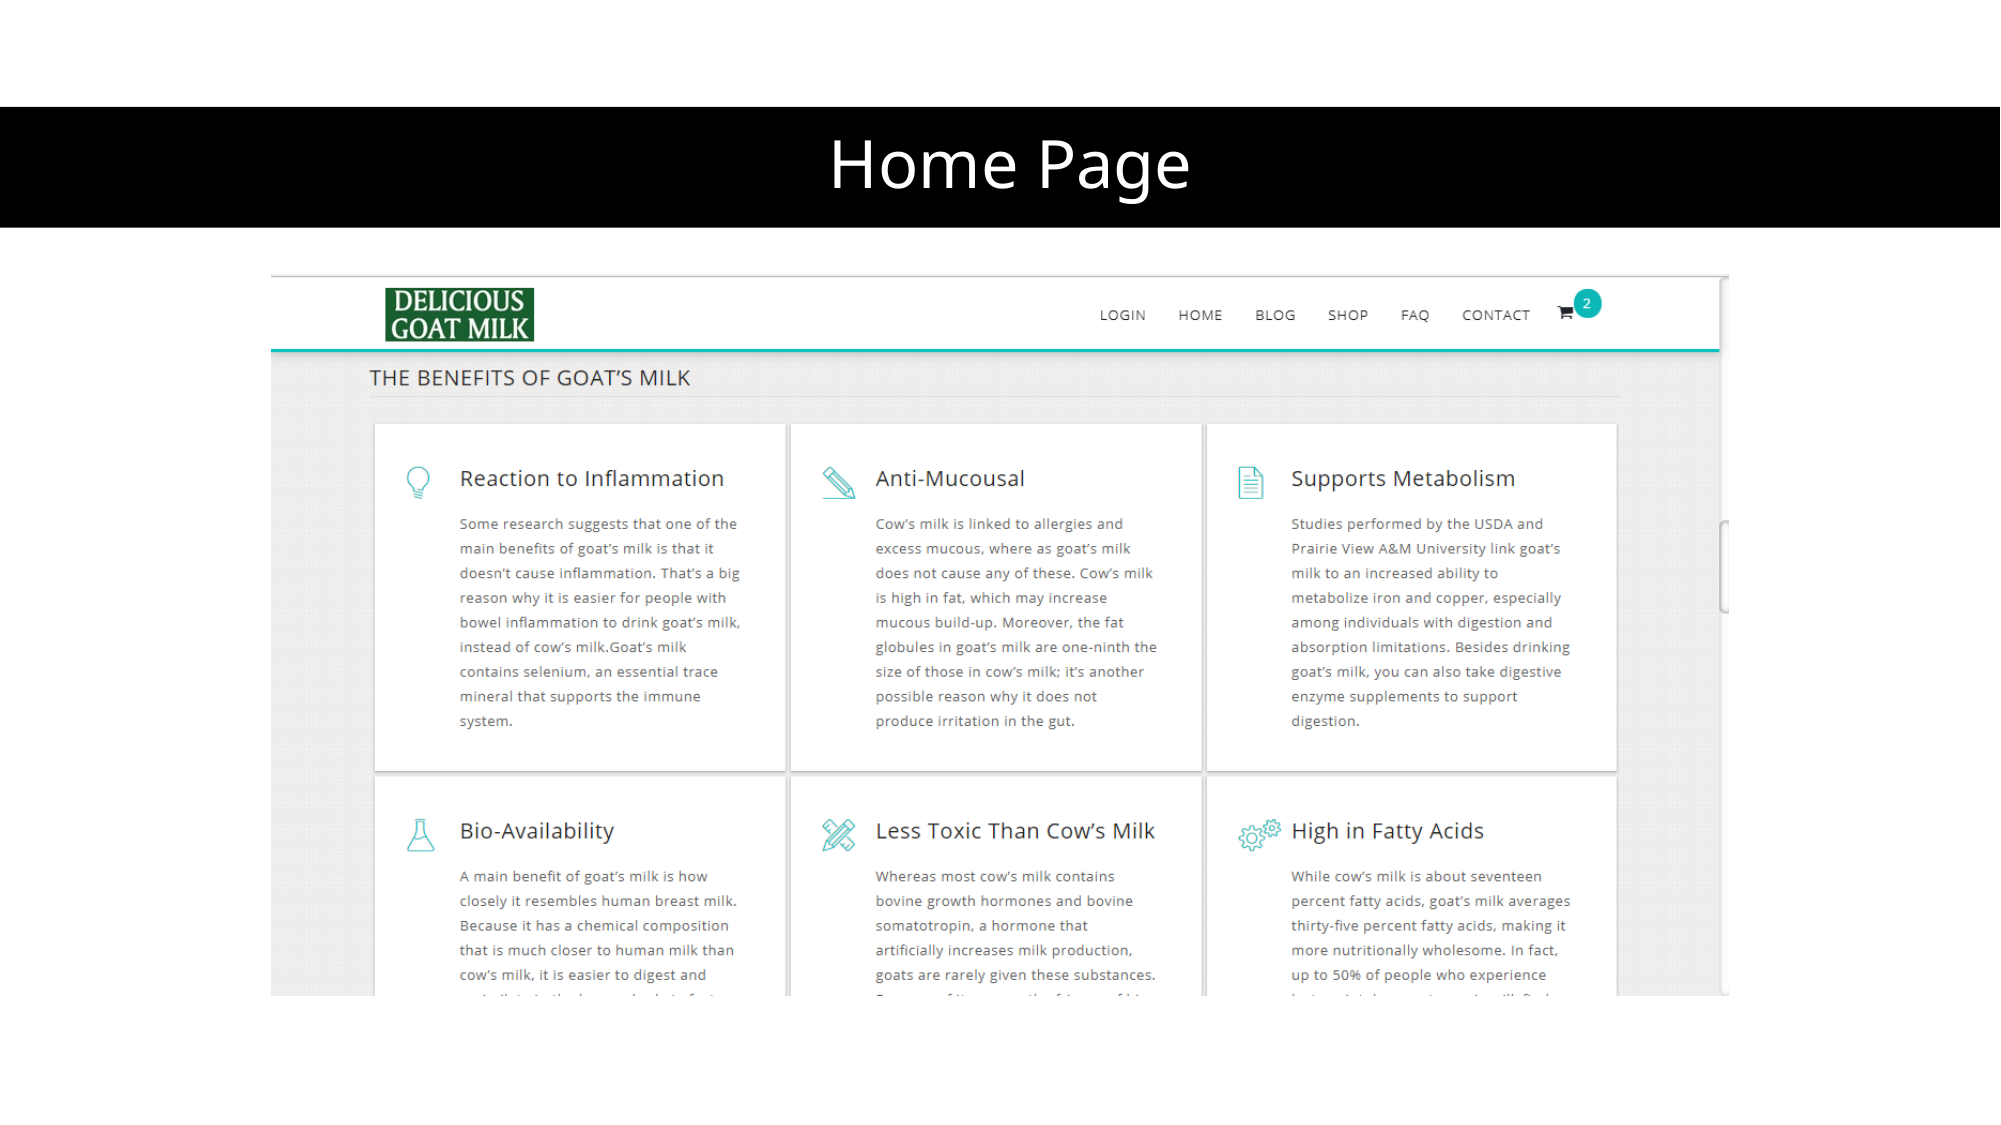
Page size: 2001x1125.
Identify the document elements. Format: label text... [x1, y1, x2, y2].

text_box [0, 106, 2000, 229]
picture [271, 274, 1729, 996]
title Home Page [91, 105, 1931, 228]
